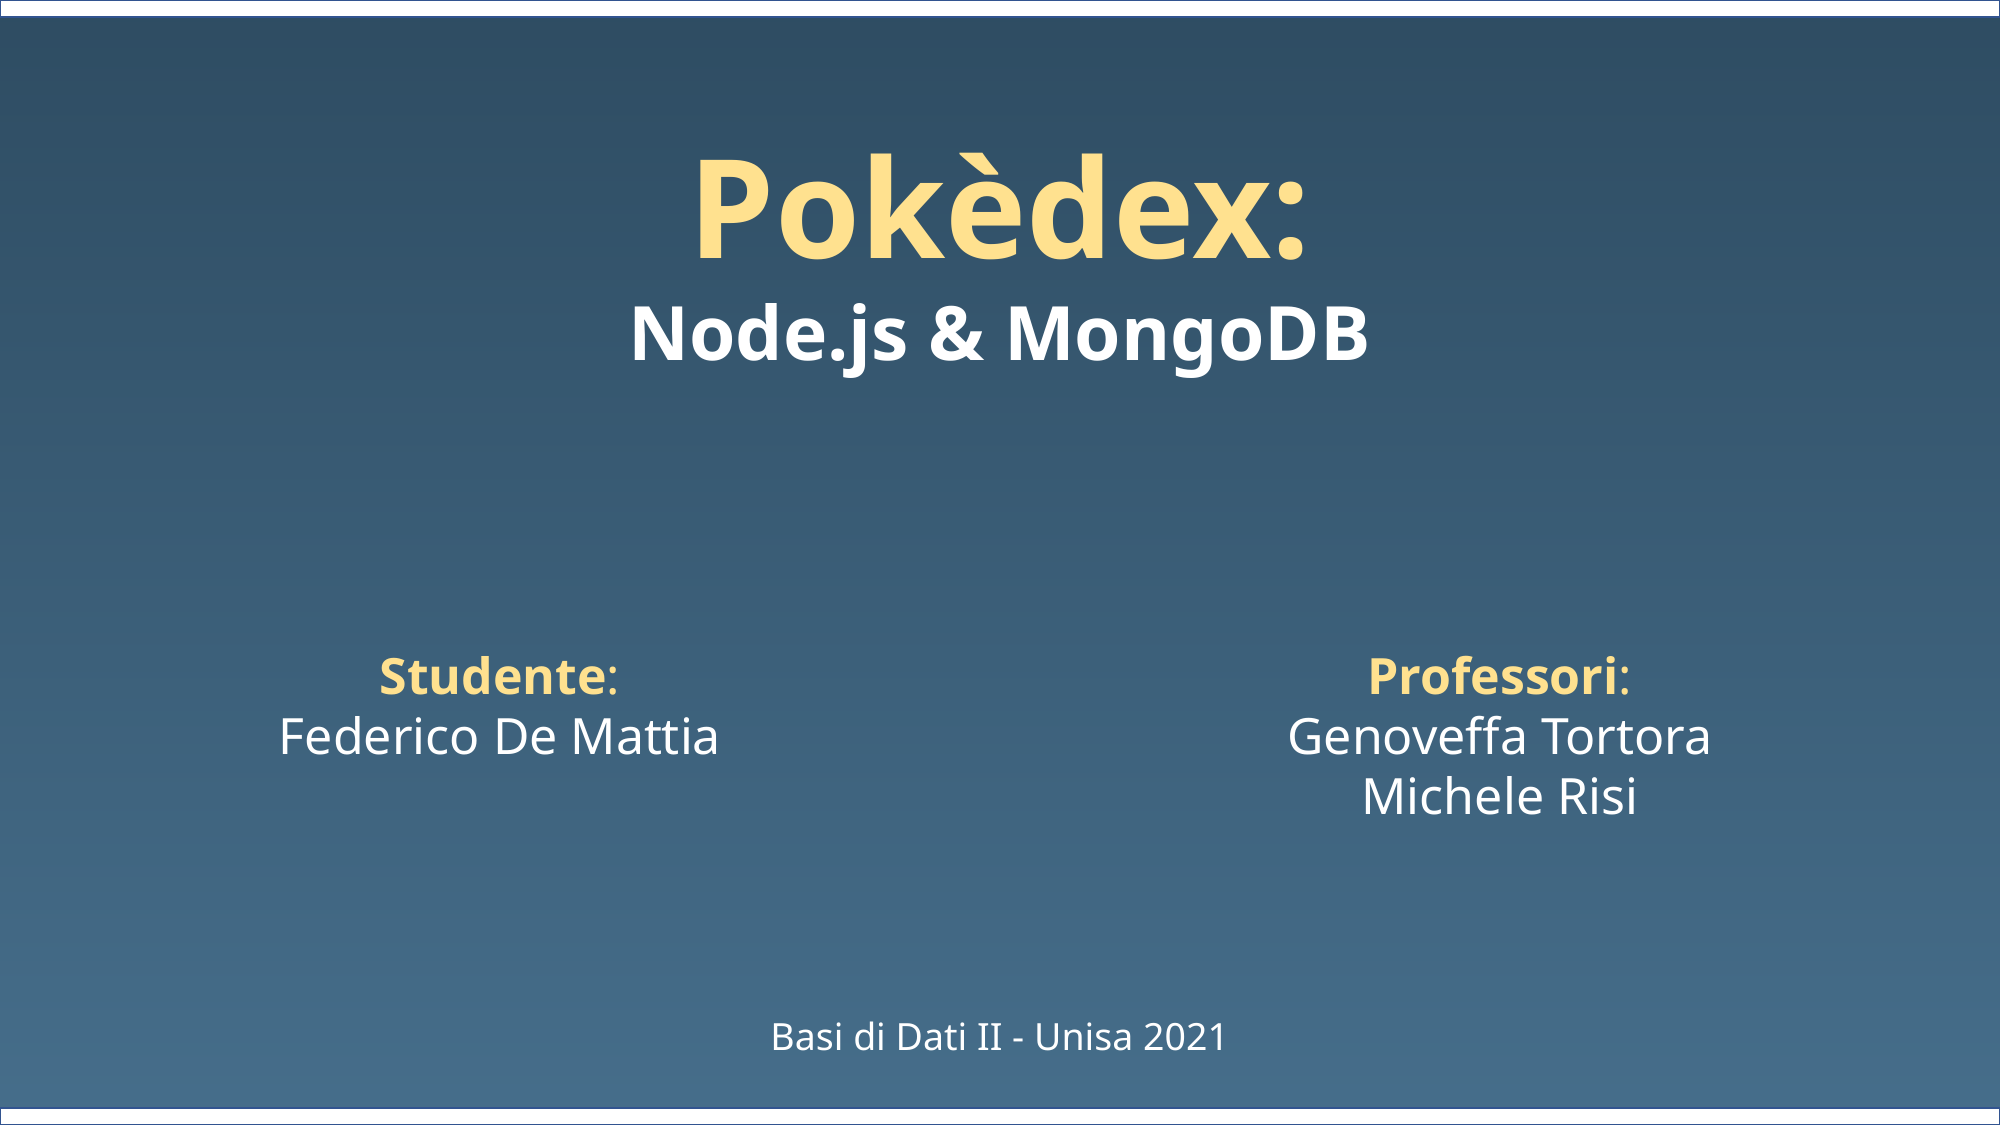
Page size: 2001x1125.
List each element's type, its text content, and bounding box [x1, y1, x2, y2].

text_box Basi di Dati II - Unisa 2021 [0, 1005, 2000, 1066]
text_box Studente: Federico De Mattia [0, 636, 999, 772]
text_box [0, 1107, 2000, 1125]
text_box [0, 0, 2000, 18]
text_box Professori: Genoveffa Tortora Michele Risi [999, 636, 2000, 832]
text_box Pokèdex: Node.js & MongoDB [0, 113, 2000, 384]
